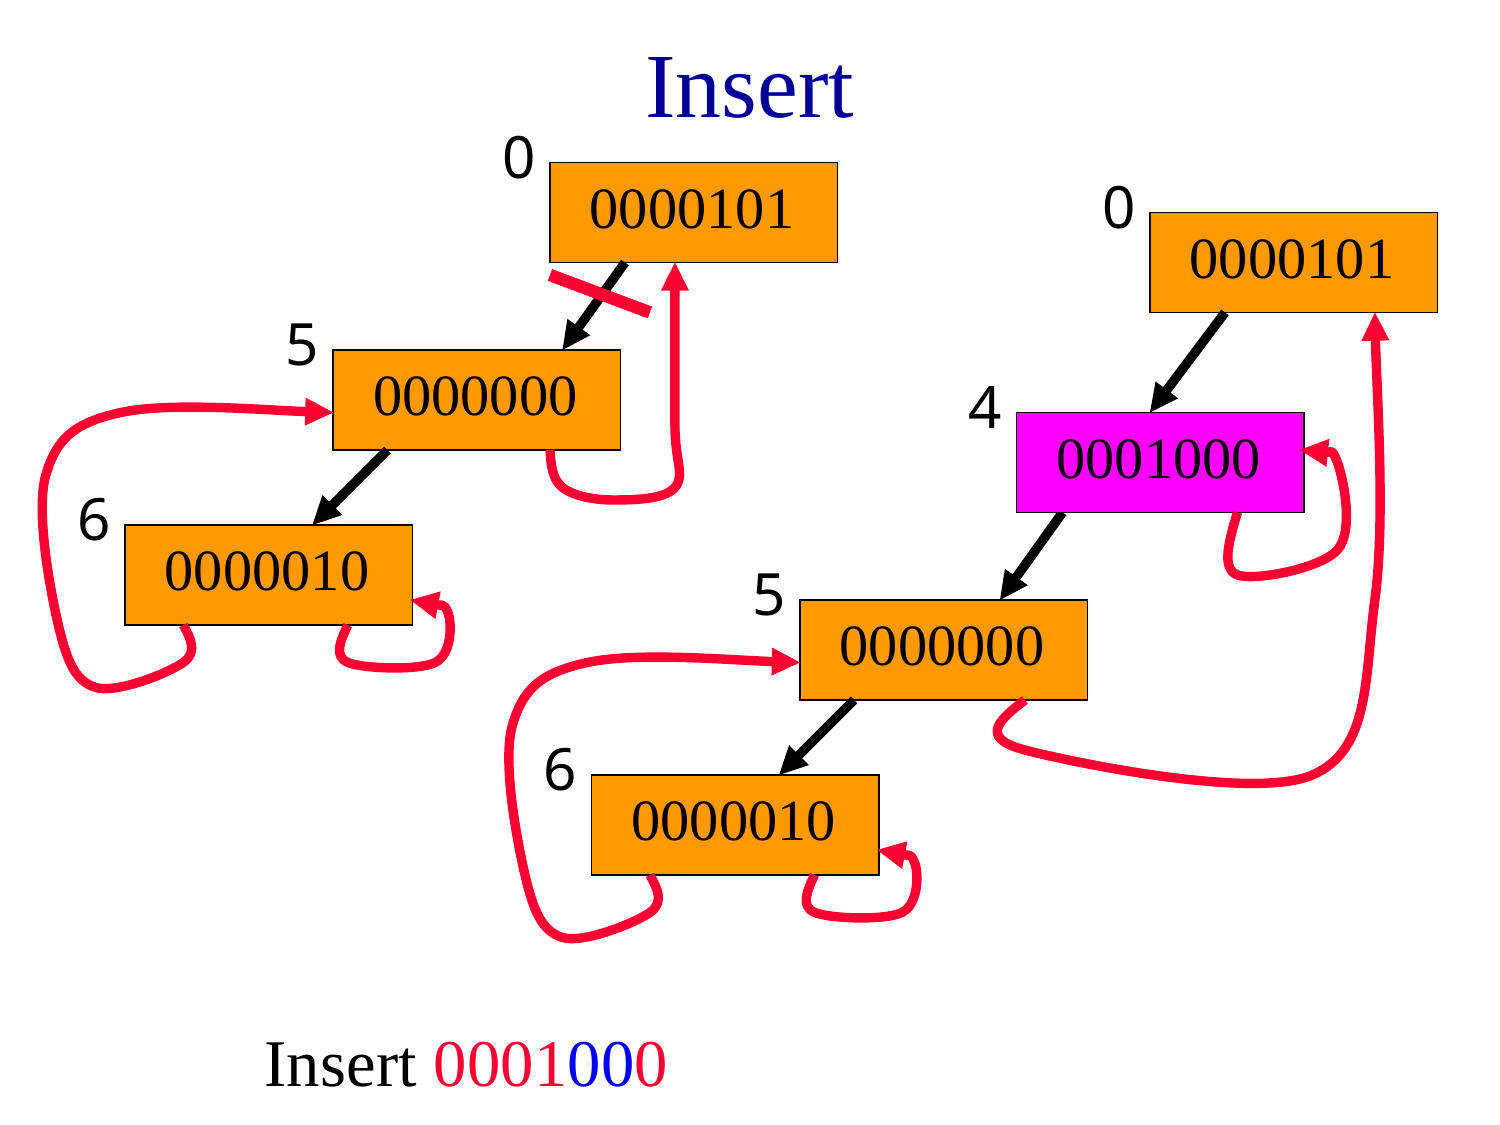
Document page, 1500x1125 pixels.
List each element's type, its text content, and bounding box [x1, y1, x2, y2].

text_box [35, 112, 863, 694]
text_box Insert 0001000 [249, 1012, 750, 1108]
title Insert [112, 24, 1388, 138]
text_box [502, 162, 1463, 944]
